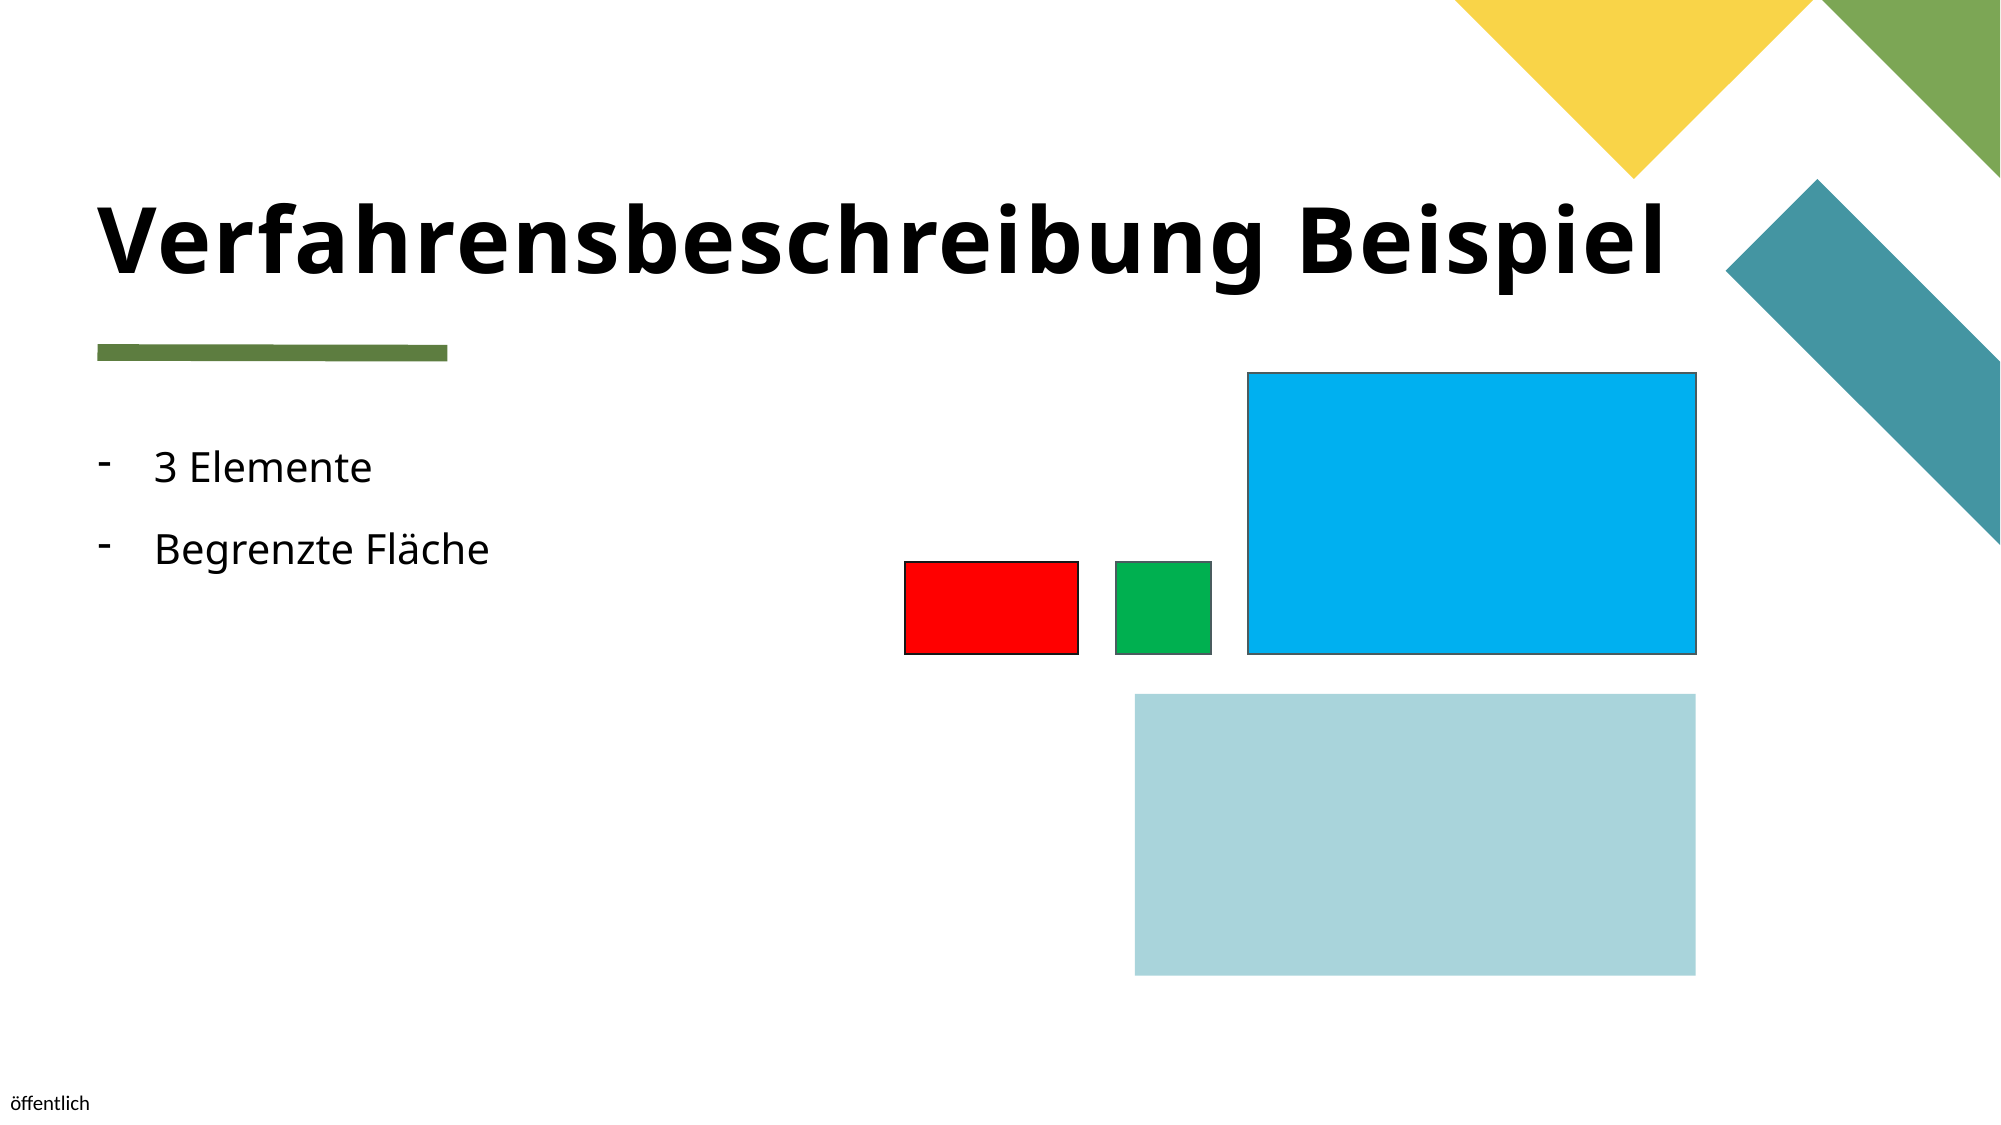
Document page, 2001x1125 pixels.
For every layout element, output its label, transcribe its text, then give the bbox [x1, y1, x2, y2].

text_box [1134, 693, 1697, 977]
text_box [1115, 561, 1212, 655]
list 3 Elemente Begrenzte Fläche [97, 439, 511, 1030]
text_box [1247, 372, 1697, 655]
title Verfahrensbeschreibung Beispiel [97, 32, 1898, 291]
text_box [904, 561, 1079, 655]
